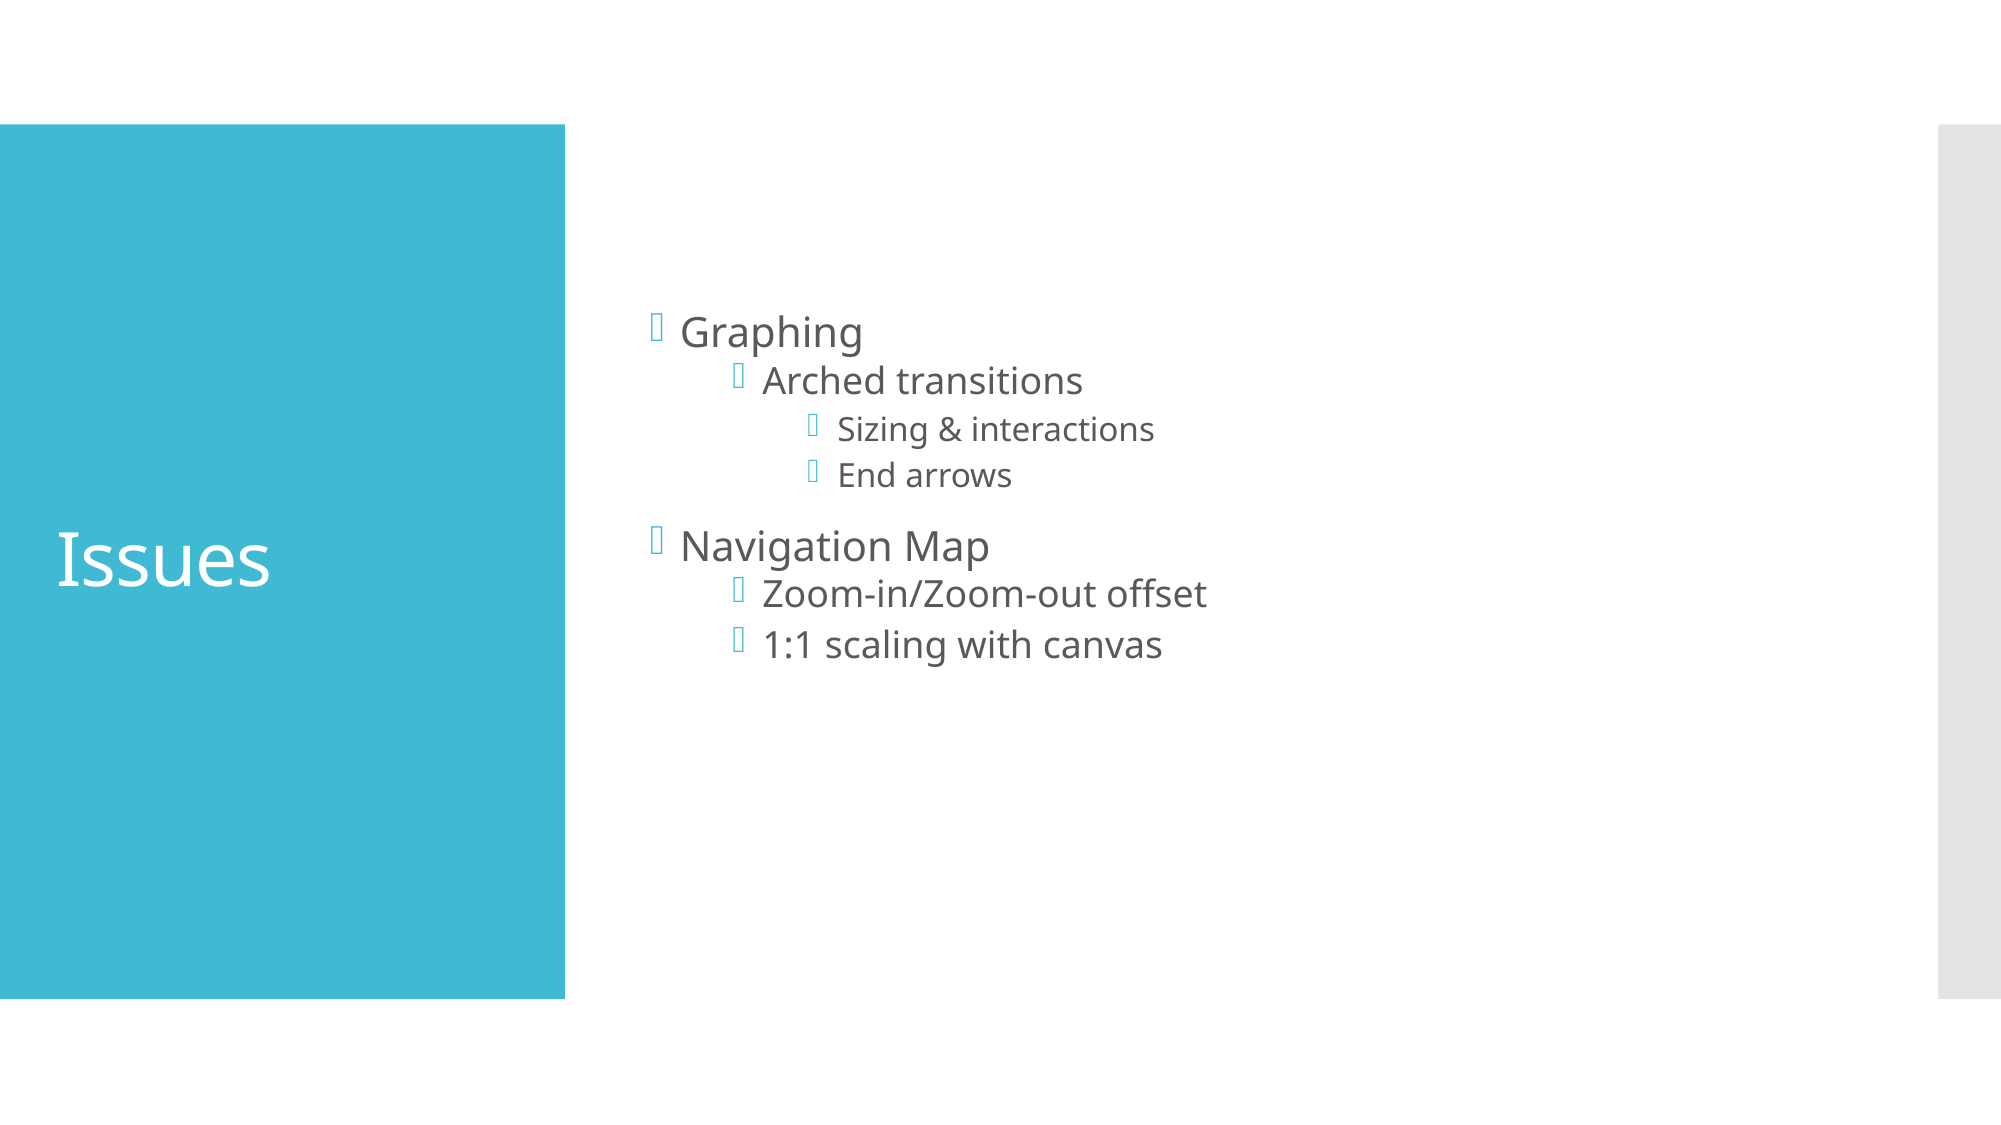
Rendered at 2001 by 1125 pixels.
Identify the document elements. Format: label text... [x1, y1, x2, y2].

list Graphing Arched transitions Sizing & interactions End arrows Navigation Map Zoom-in/Zoom-out offset 1:1 scaling with canvas [634, 141, 1835, 982]
title Issues [41, 184, 525, 940]
